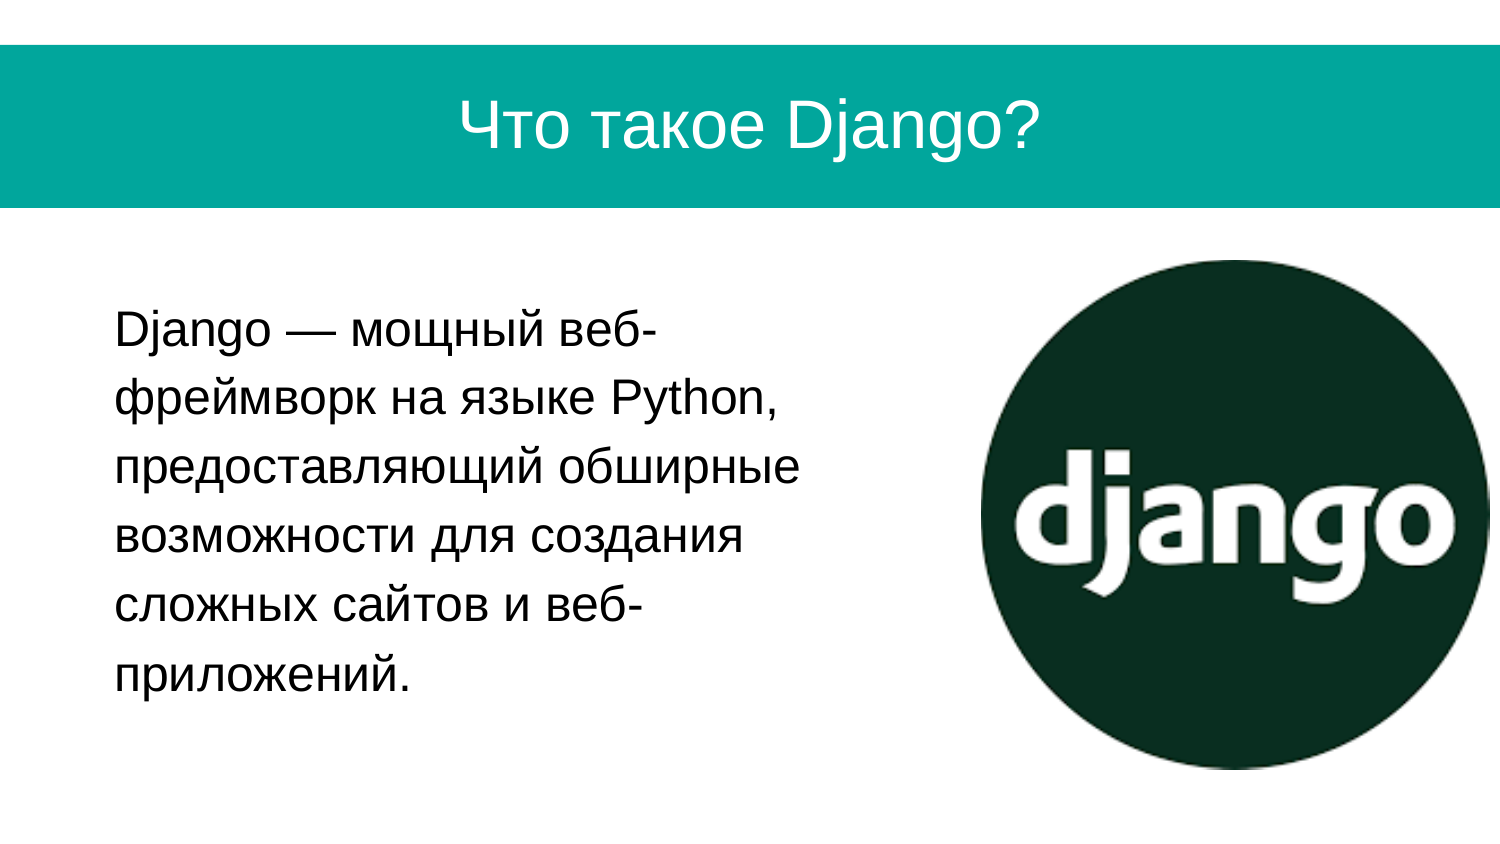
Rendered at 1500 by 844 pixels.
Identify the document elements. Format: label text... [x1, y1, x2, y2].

picture [980, 260, 1491, 770]
title Что такое Django? [103, 44, 1397, 208]
list Django — мощный веб-фреймворк на языке Python, предоставляющий обширные возможности для создания сложных сайтов и веб-приложений. [103, 281, 913, 770]
